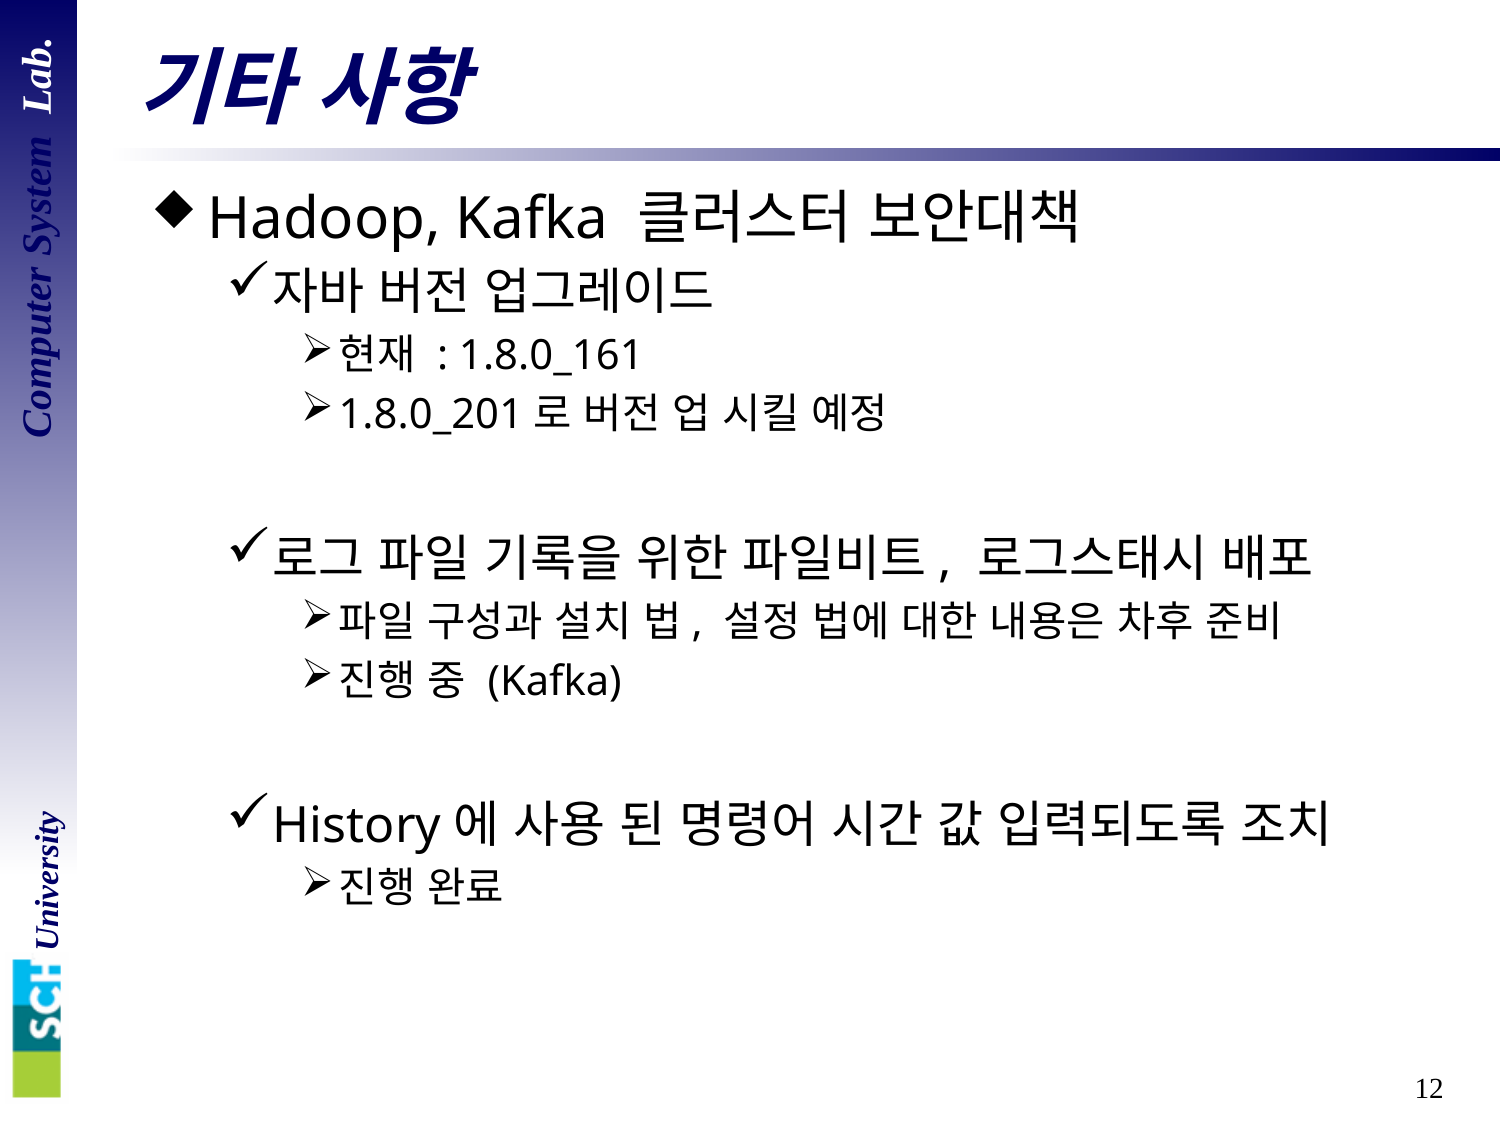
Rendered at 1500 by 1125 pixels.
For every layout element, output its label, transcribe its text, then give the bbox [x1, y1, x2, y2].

title 기타 사항 [123, 25, 1460, 143]
picture [5, 952, 69, 1104]
list Hadoop, Kafka 클러스터 보안대책 자바 버전 업그레이드 현재 : 1.8.0_161 1.8.0_201로 버전 업 시킬 예정 로그 파일 기록을 위한 파일비트, 로그스태시 배포 파일 구성과 설치 법, 설정 법에 대한 내용은 차후 준비 진행 중 (Kafka) History에 사용 된 명령어 시간 값 입력되도록 조치 진행 완료 [135, 172, 1448, 1038]
